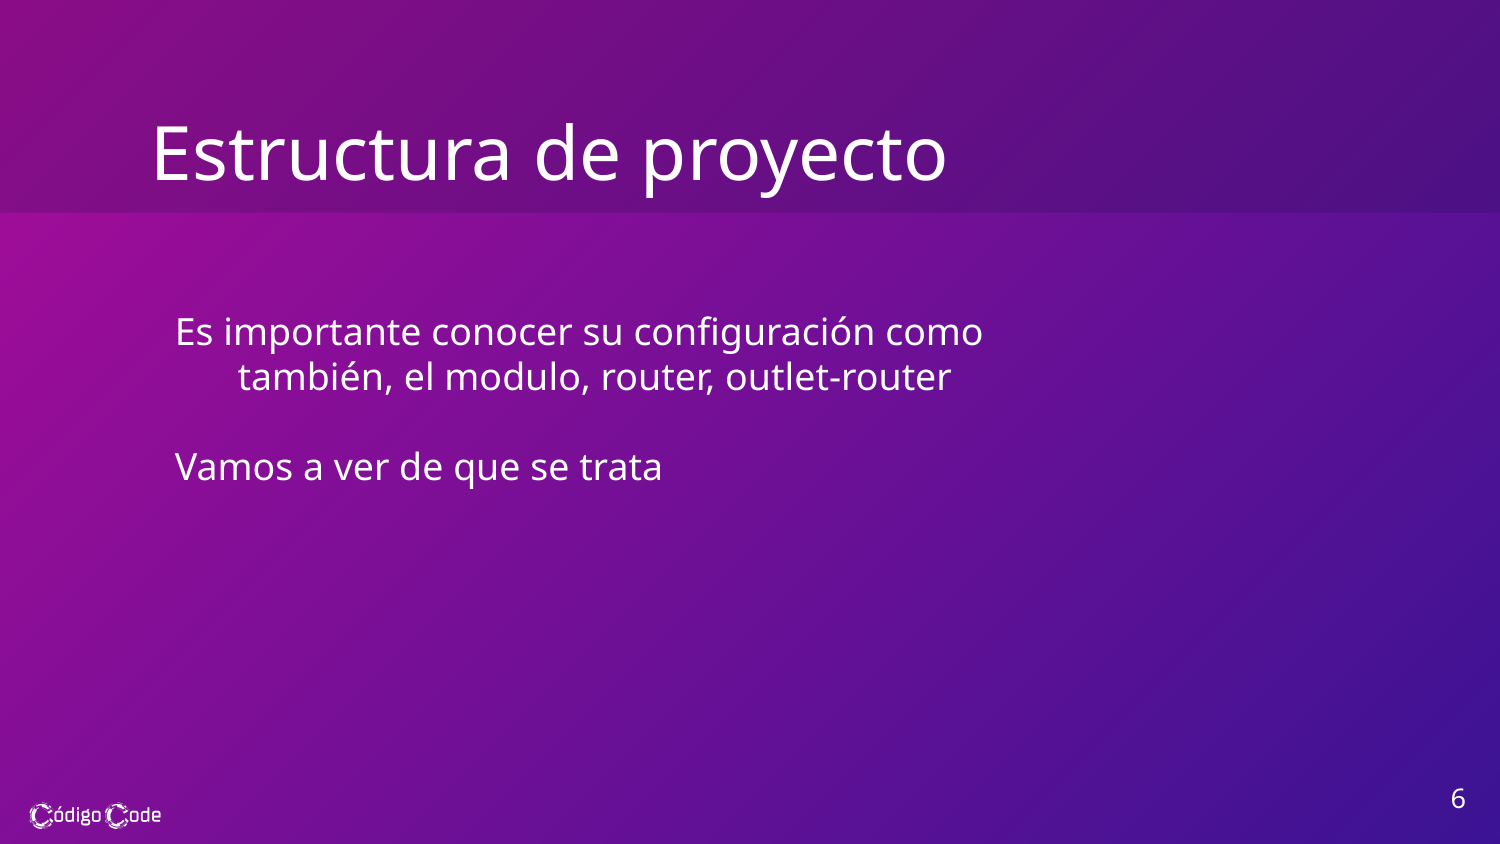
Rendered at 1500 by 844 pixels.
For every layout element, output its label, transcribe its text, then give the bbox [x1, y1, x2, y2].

title Estructura de proyecto [135, 20, 1101, 211]
picture [24, 790, 167, 841]
subtitle Es importante conocer su configuración como también, el modulo, router, outlet-router Vamos a ver de que se trata [147, 292, 1112, 422]
slide_number 6 [1391, 766, 1482, 832]
